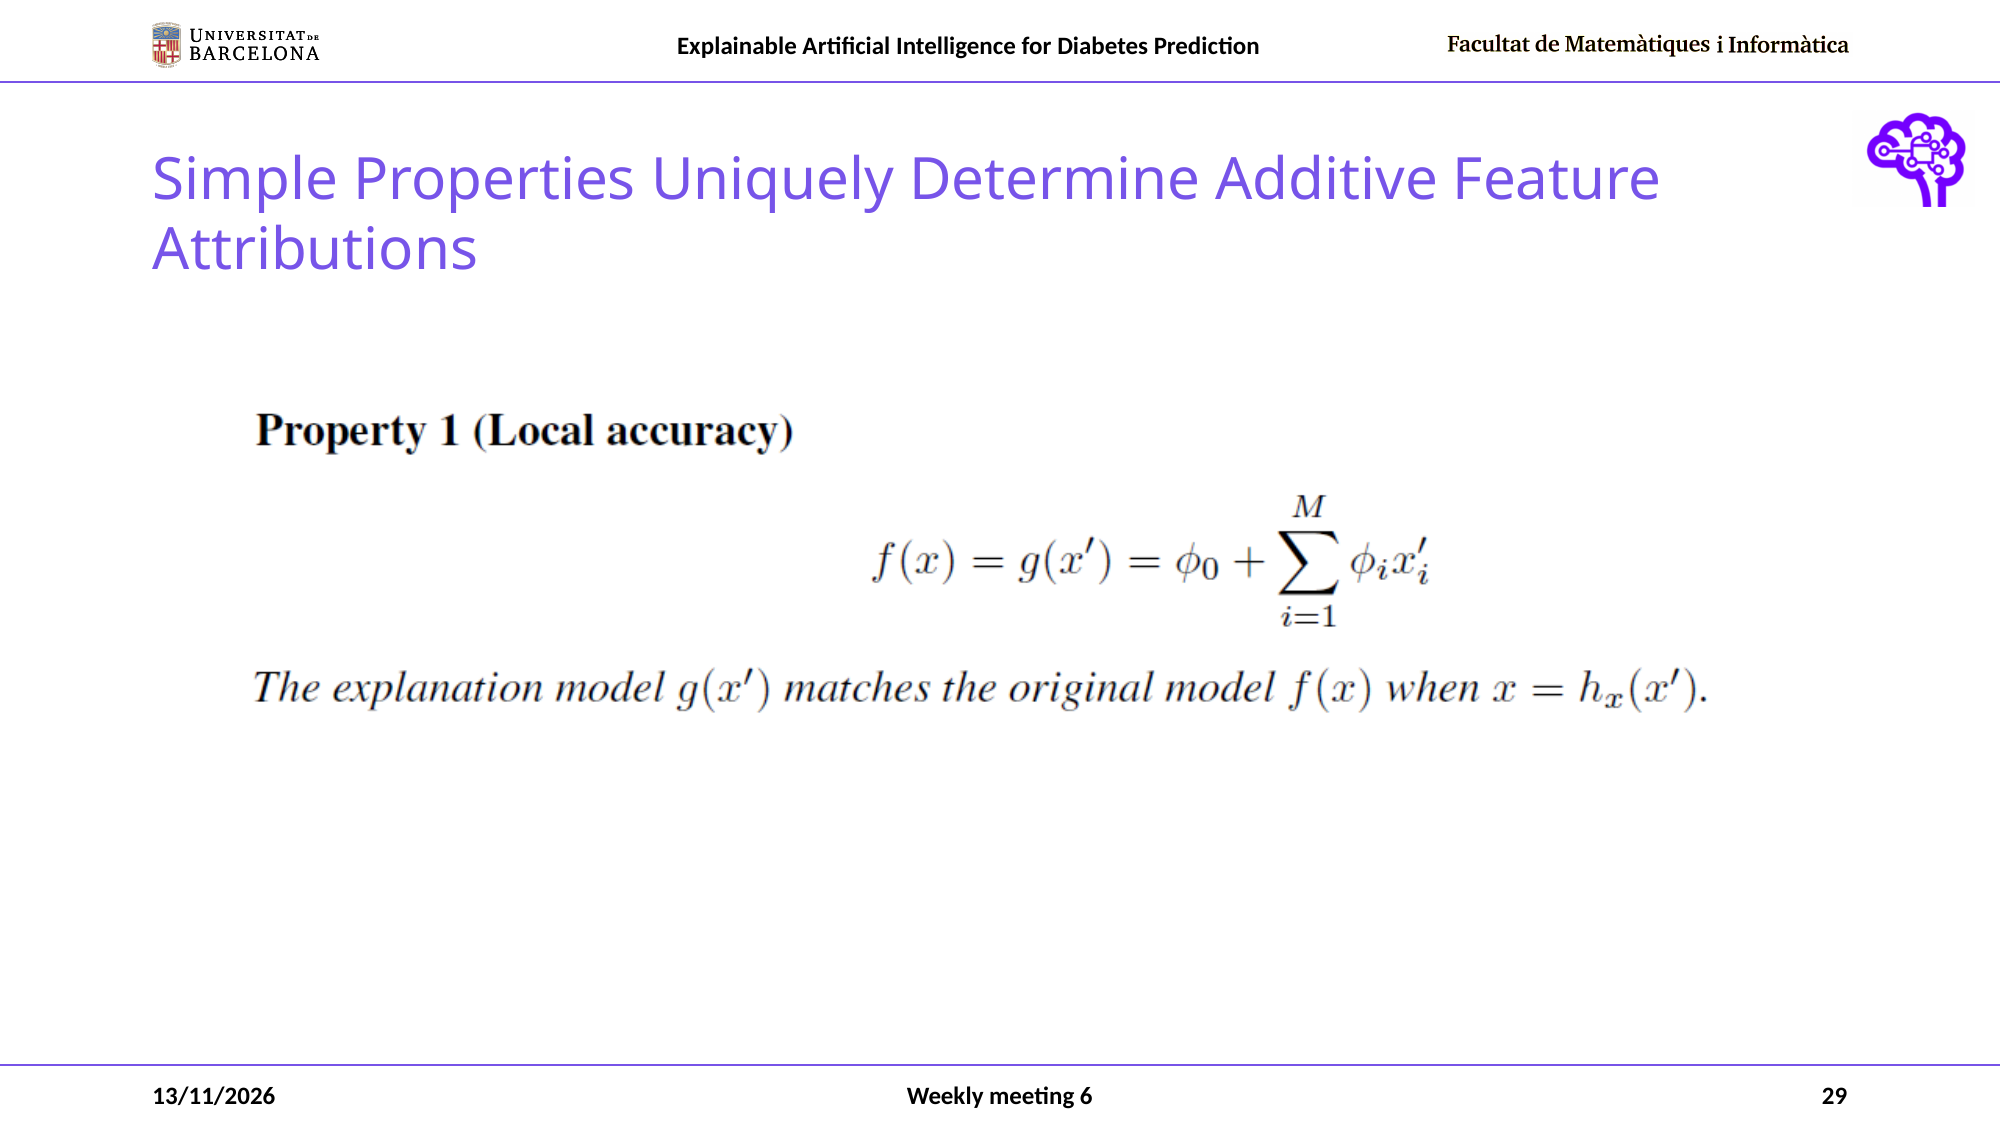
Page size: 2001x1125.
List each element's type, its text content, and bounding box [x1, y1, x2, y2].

picture [147, 18, 324, 73]
picture [1444, 32, 1853, 57]
text_box Simple Properties Uniquely Determine Additive Feature Attributions [138, 133, 1841, 289]
picture [1852, 110, 1975, 207]
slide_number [137, 1066, 588, 1125]
slide_number 29 [1412, 1066, 1863, 1125]
footer Weekly meeting 6 [662, 1066, 1338, 1125]
text_box Explainable Artificial Intelligence for Diabetes Prediction [662, 22, 1296, 68]
picture [235, 386, 1739, 741]
